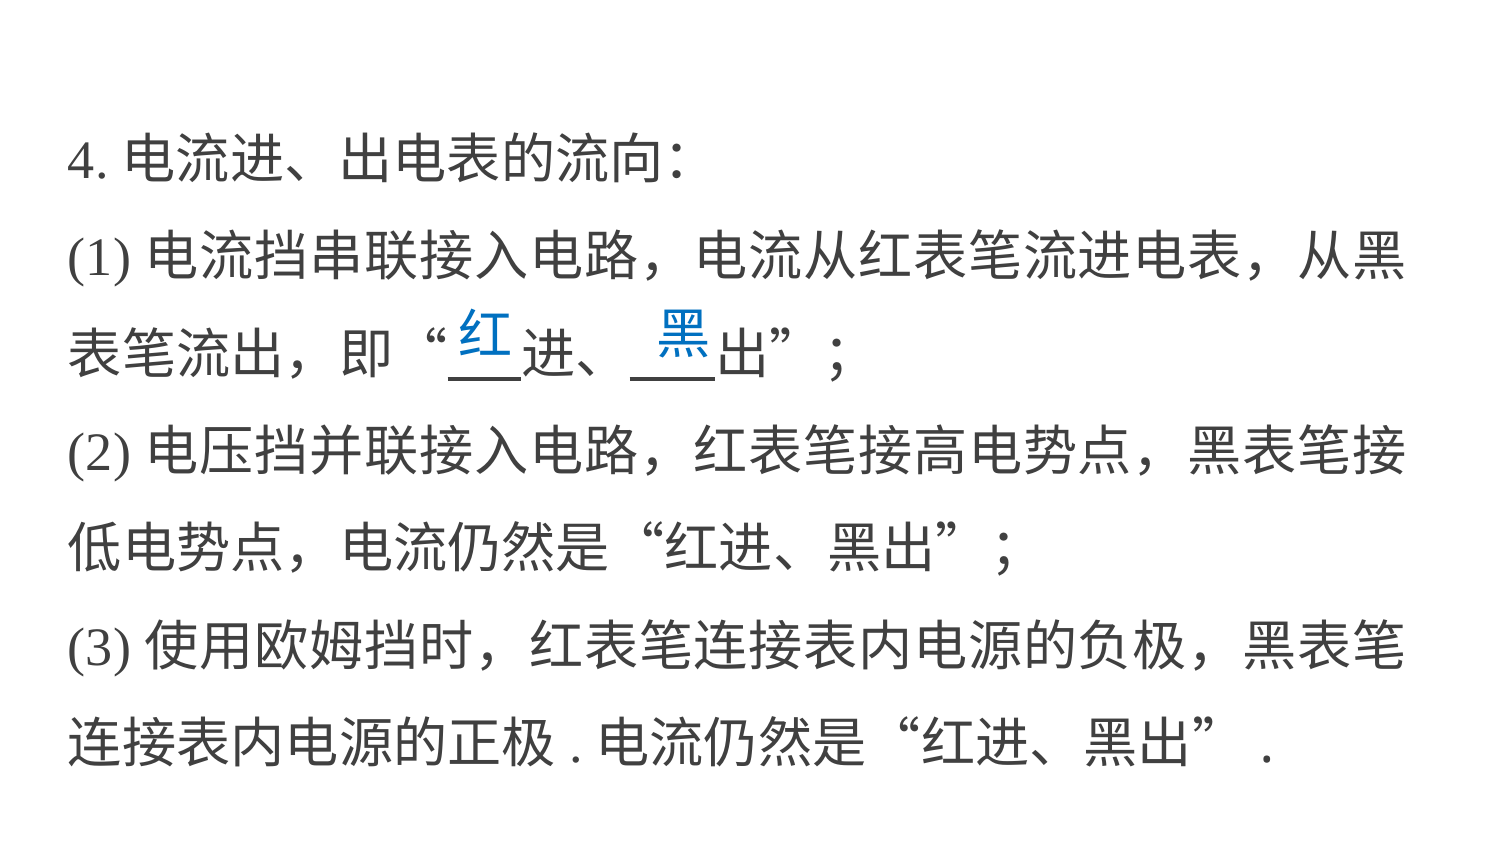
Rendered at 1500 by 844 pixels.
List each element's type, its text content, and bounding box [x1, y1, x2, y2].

text_box 红 [443, 293, 528, 373]
text_box 黑 [641, 292, 726, 372]
text_box 4.电流进、出电表的流向： (1)电流挡串联接入电路，电流从红表笔流进电表，从黑表笔流出，即“ 进、 出”； (2)电压挡并联接入电路，红表笔接高电势点，黑表笔接低电势点，电流仍然是“红进、黑出”； (3)使用欧姆挡时，红表笔连接表内电源的负极，黑表笔连接表内电源的正极.电流仍然是“红进、黑出”. [53, 84, 1424, 781]
